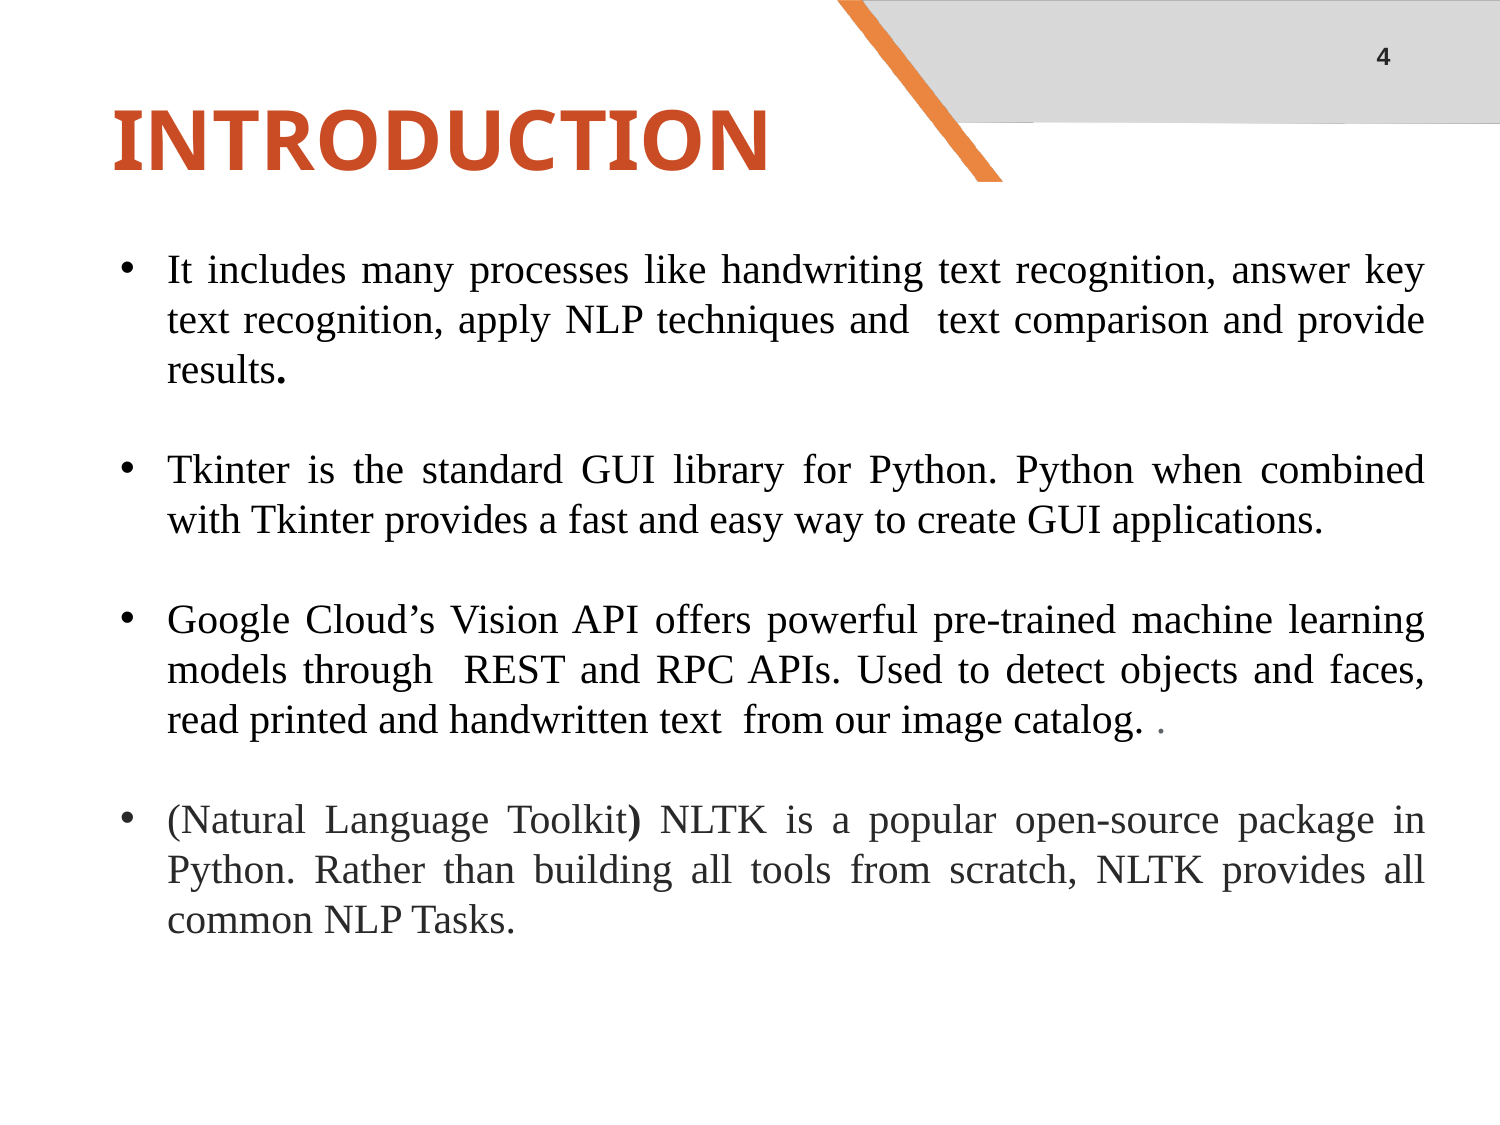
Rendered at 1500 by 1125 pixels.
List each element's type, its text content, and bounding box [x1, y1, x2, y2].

picture [837, 0, 1500, 182]
slide_number 4 [1342, 28, 1425, 78]
title INTRODUCTION [82, 46, 843, 229]
text_box It includes many processes like handwriting text recognition, answer key text recognition, apply NLP techniques and text comparison and provide results. Tkinter is the standard GUI library for Python. Python when combined with Tkinter provides a fast and easy way to create GUI applications. Google Cloud’s Vision API offers powerful pre-trained machine learning models through REST and RPC APIs. Used to detect objects and faces, read printed and handwritten text from our image catalog. . (Natural Language Toolkit) NLTK is a popular open-source package in Python. Rather than building all tools from scratch, NLTK provides all common NLP Tasks. [105, 234, 1442, 1050]
